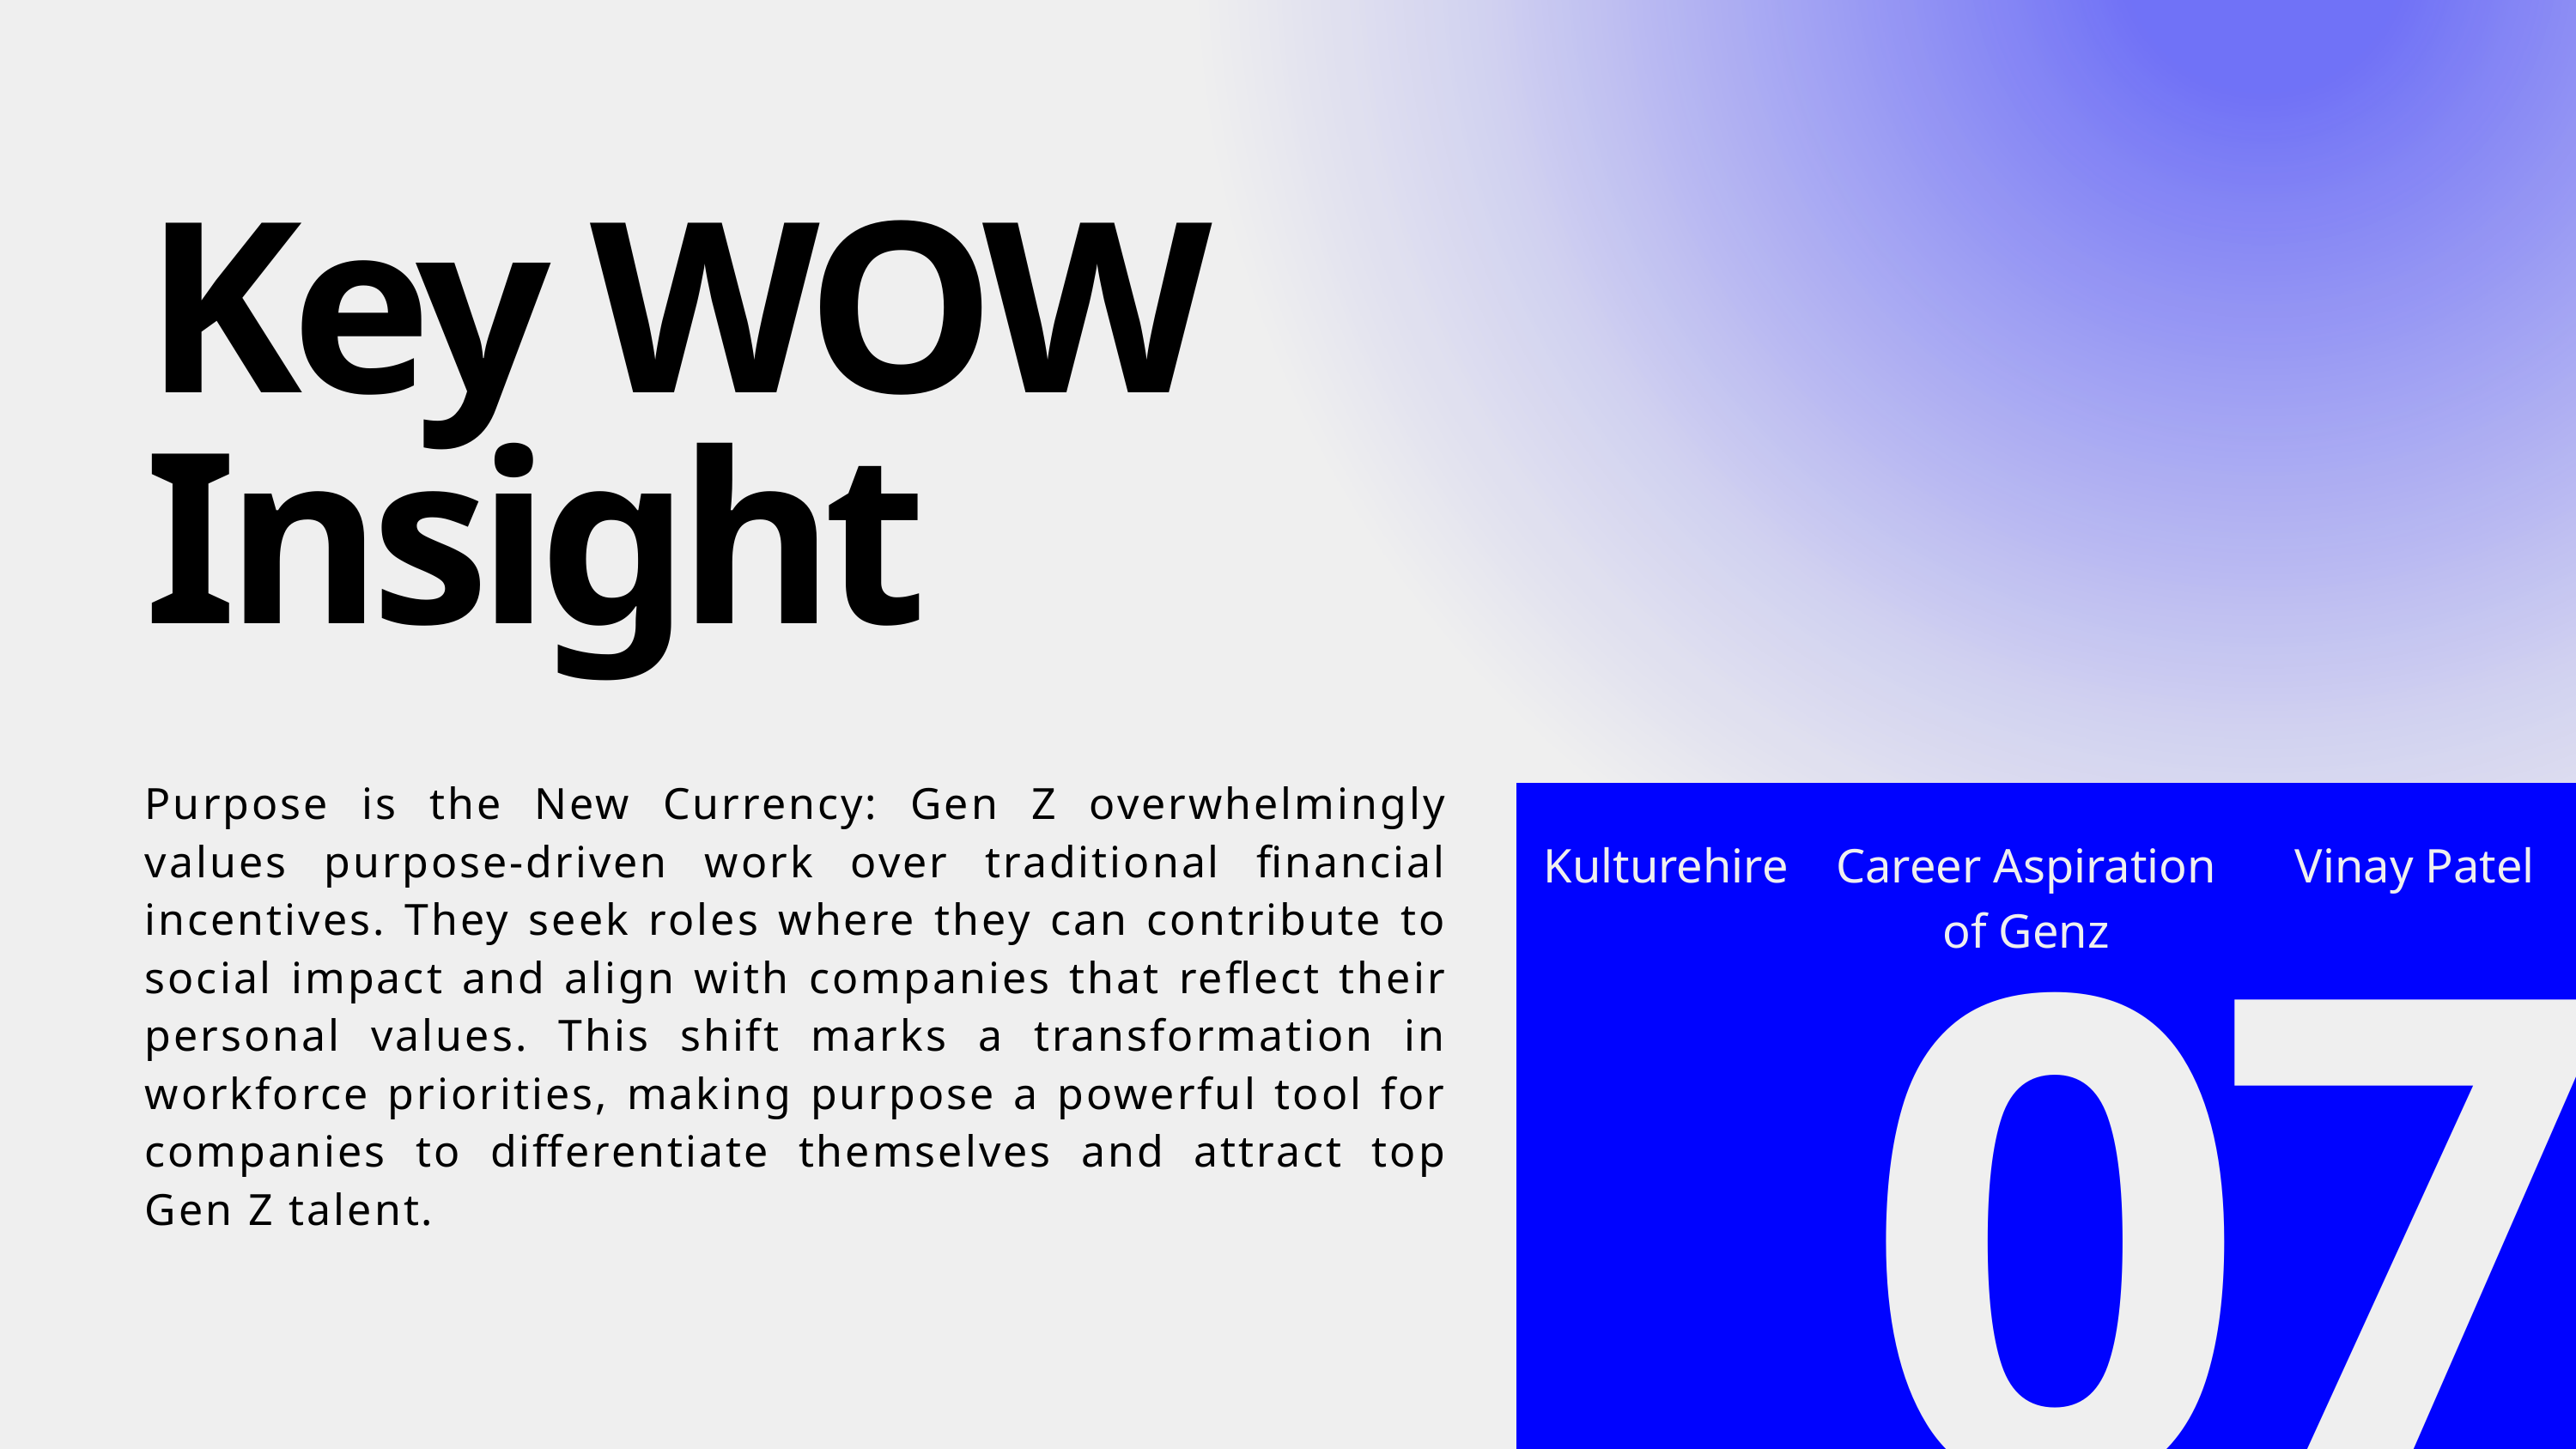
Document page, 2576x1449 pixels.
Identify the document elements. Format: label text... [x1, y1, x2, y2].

text_box Purpose is the New Currency: Gen Z overwhelmingly values purpose-driven work over traditional financial incentives. They seek roles where they can contribute to social impact and align with companies that reflect their personal values. This shift marks a transformation in workforce priorities, making purpose a powerful tool for companies to differentiate themselves and attract top Gen Z talent. [144, 770, 1449, 1234]
text_box Key WOW Insight [144, 209, 1194, 671]
text_box [1194, 0, 2576, 1020]
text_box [1516, 782, 2576, 1449]
